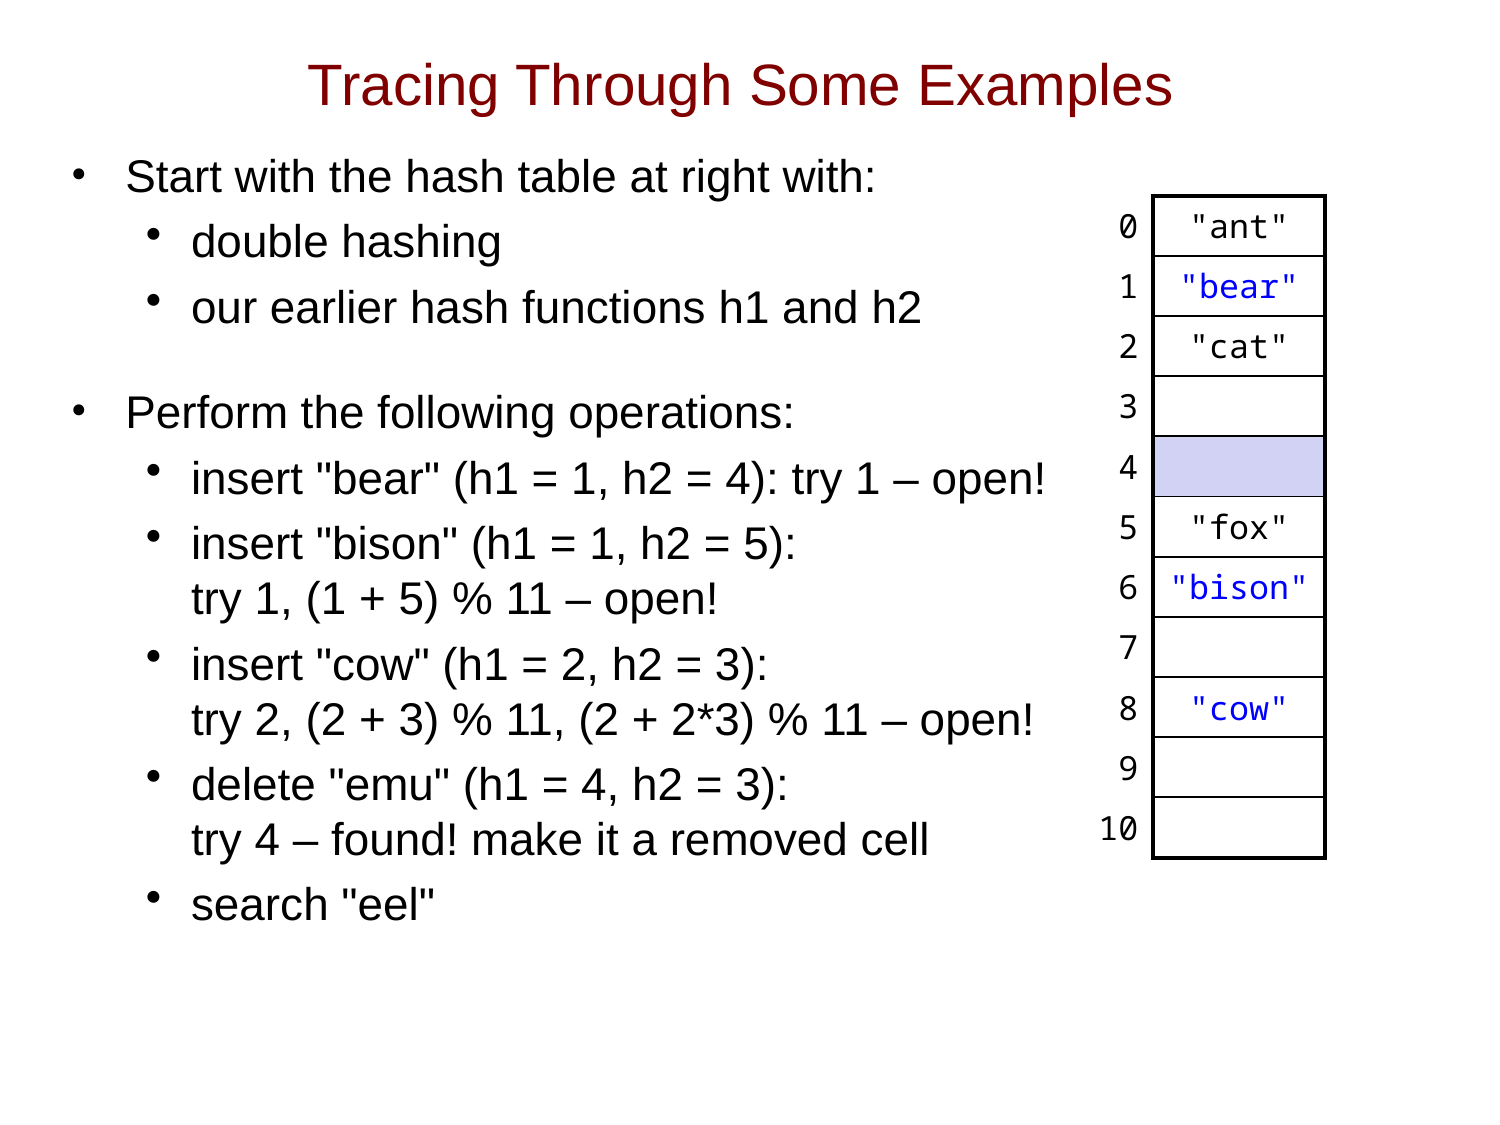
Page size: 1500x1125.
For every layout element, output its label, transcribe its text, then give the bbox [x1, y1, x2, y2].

table_cell [1155, 377, 1323, 435]
table_cell 4 [981, 436, 1151, 496]
table_cell "bison" [1155, 558, 1323, 616]
list Start with the hash table at right with: double hashing our earlier hash functions h1 and h2 Perform the following operations: insert "bear" (h1 = 1, h2 = 4): try 1 – open! insert "bison" (h1 = 1, h2 = 5): try 1, (1 + 5) % 11 – open! insert "cow" (h1 = 2, h2 = 3): try 2, (2 + 3) % 11, (2 + 2*3) % 11 – open! delete "emu" (h1 = 4, h2 = 3): try 4 – found! make it a removed cell search "eel" [55, 138, 1500, 1060]
table_cell 1 [981, 256, 1151, 316]
table_cell 8 [981, 677, 1151, 737]
table_cell 5 [981, 496, 1151, 557]
table_cell 10 [981, 797, 1151, 858]
table_header 0 [981, 196, 1151, 256]
table_cell [1155, 798, 1323, 856]
table_cell "cow" [1155, 678, 1323, 736]
table_cell 7 [981, 617, 1151, 677]
table_header "ant" [1155, 198, 1323, 255]
title Tracing Through Some Examples [96, 12, 1386, 138]
table_cell "bear" [1155, 257, 1323, 315]
table_cell 9 [981, 737, 1151, 797]
table_cell 2 [981, 316, 1151, 376]
table_cell [1155, 437, 1323, 496]
table_cell 6 [981, 557, 1151, 617]
table_cell "fox" [1155, 497, 1323, 556]
table_cell "cat" [1155, 317, 1323, 375]
table_cell [1155, 738, 1323, 796]
table_cell [1155, 618, 1323, 676]
table_cell 3 [981, 376, 1151, 436]
